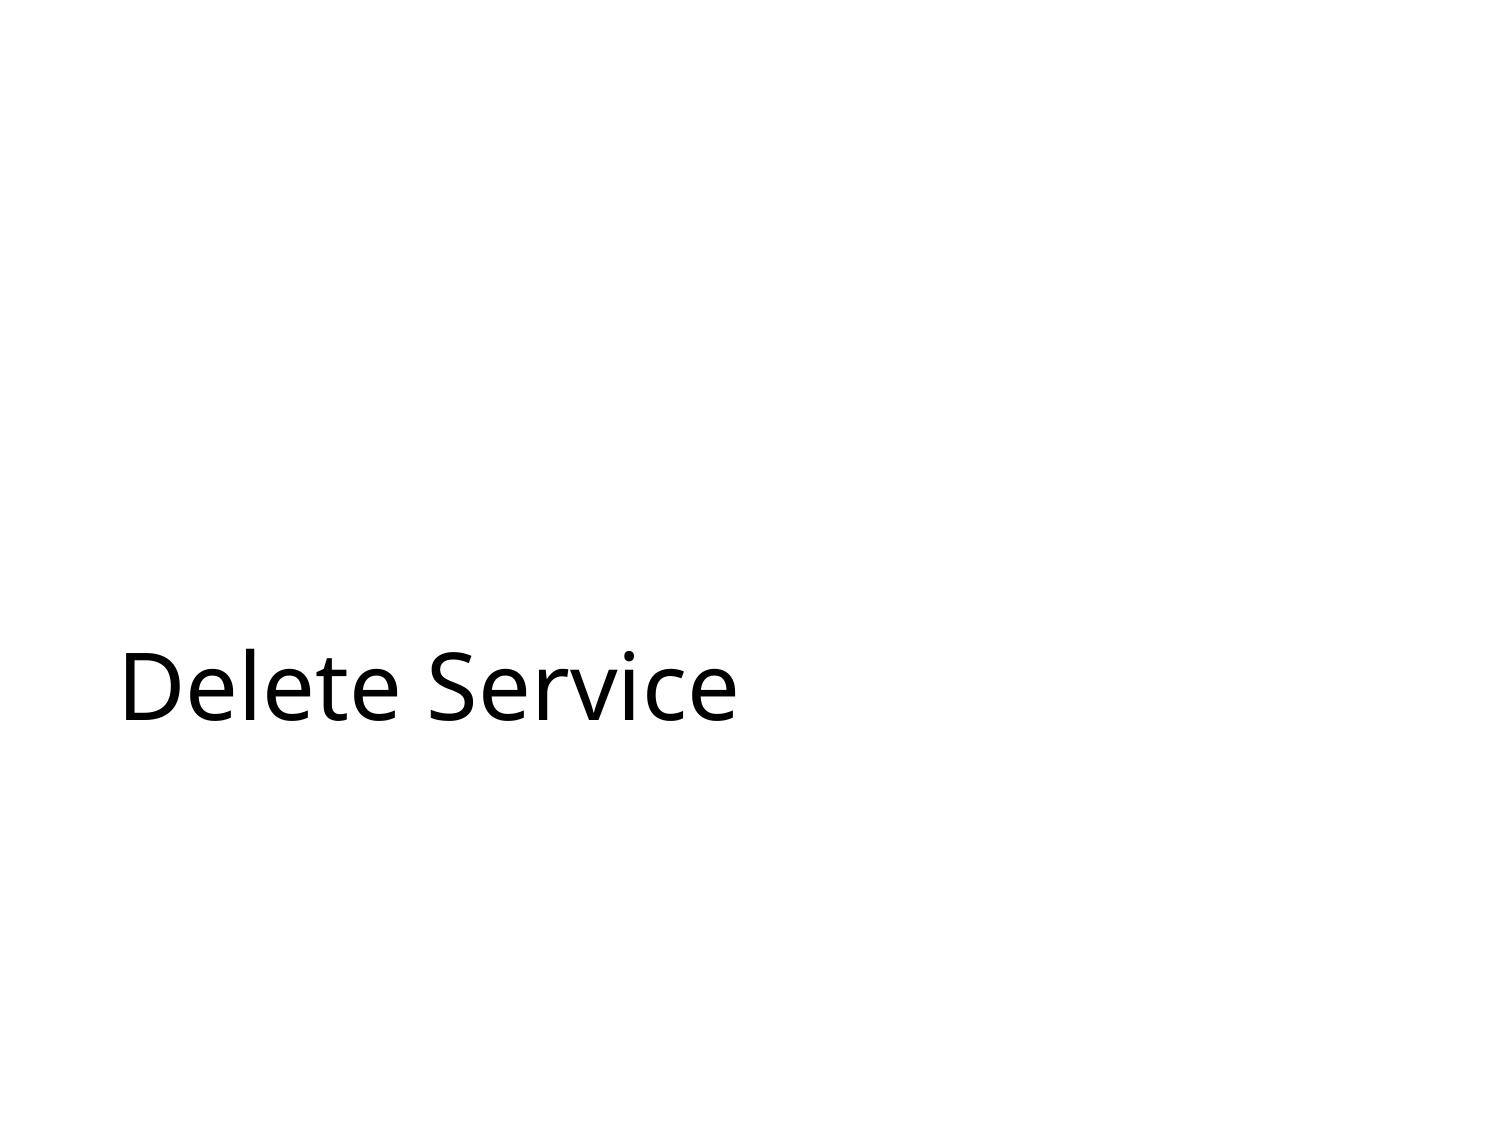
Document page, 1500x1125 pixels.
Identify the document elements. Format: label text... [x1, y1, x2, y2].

title Delete Service [102, 280, 1397, 749]
